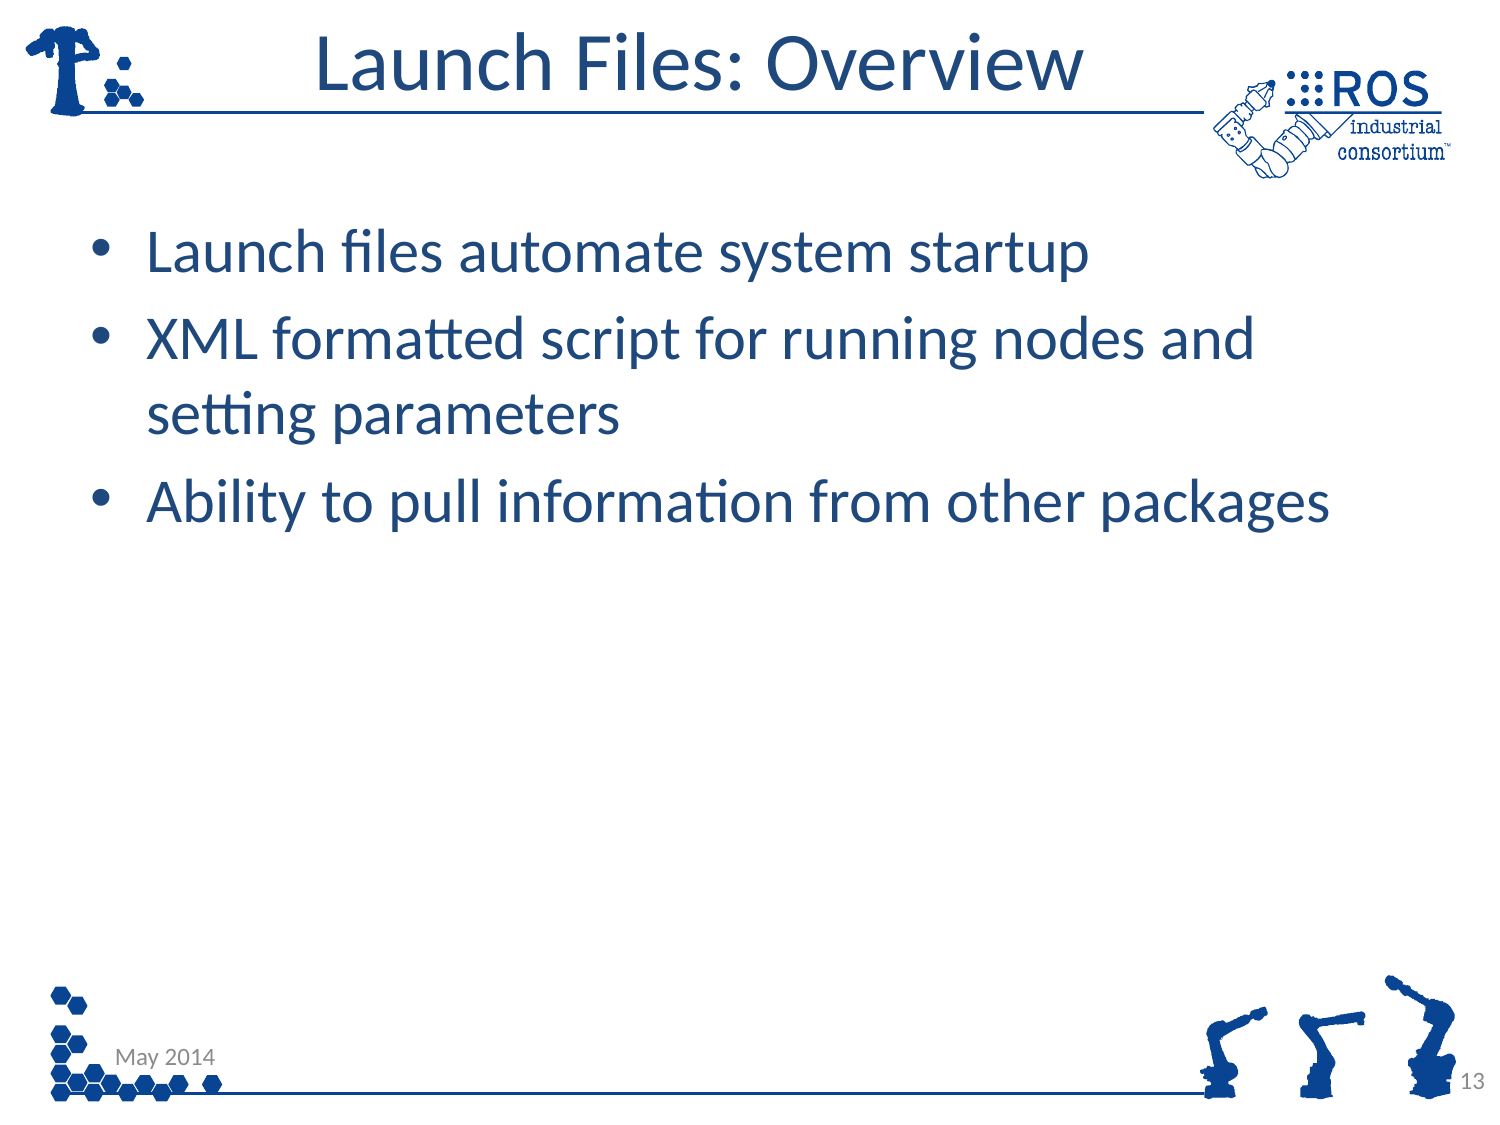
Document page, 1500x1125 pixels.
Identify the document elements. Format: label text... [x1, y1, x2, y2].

list Launch files automate system startup XML formatted script for running nodes and setting parameters Ability to pull information from other packages [75, 202, 1425, 963]
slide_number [99, 1025, 388, 1085]
slide_number 13 [1149, 1050, 1500, 1110]
title Launch Files: Overview [150, 0, 1250, 113]
